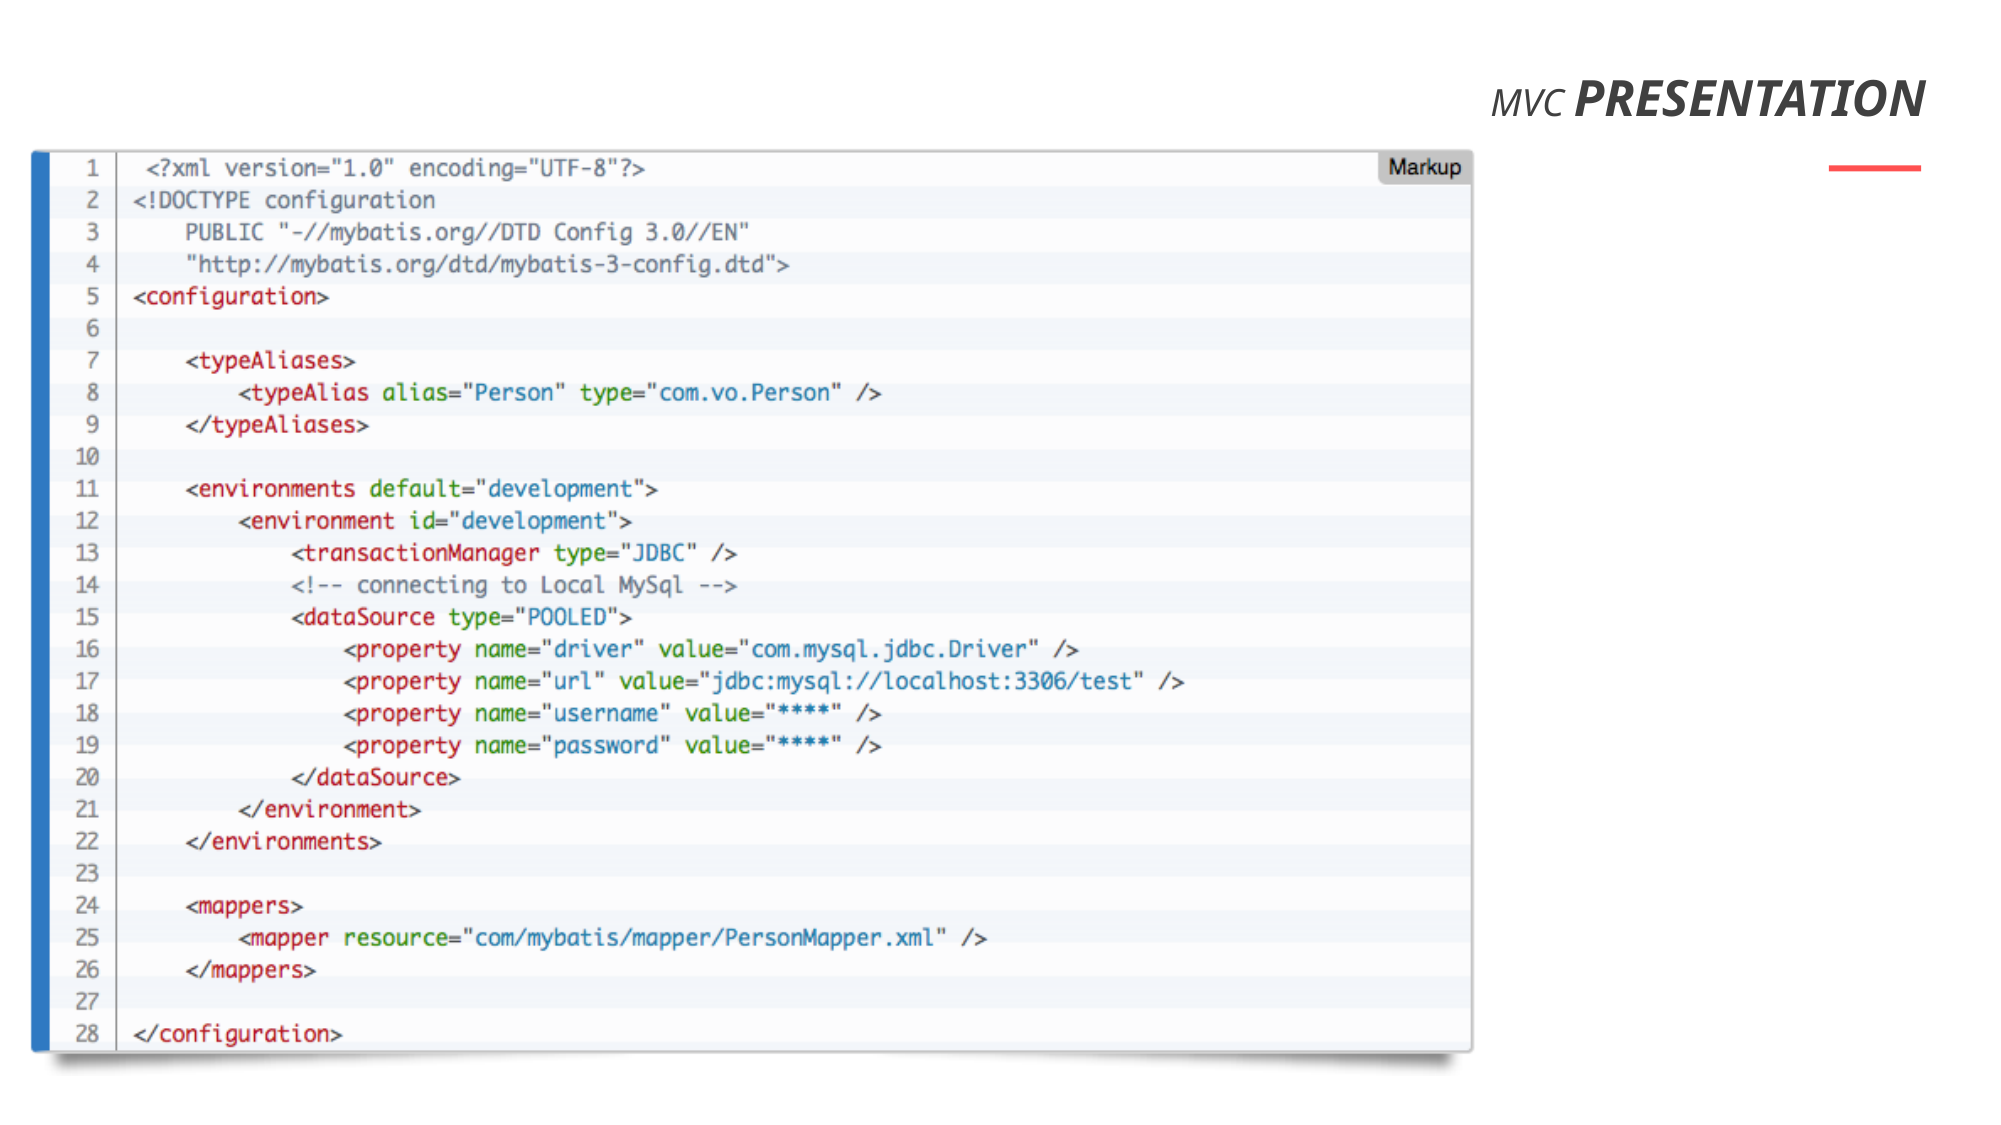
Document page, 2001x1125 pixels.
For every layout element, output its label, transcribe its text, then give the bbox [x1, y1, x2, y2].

text_box MVC PRESENTATION [1251, 29, 1941, 134]
picture [18, 136, 1488, 1076]
text_box [1828, 164, 1922, 172]
